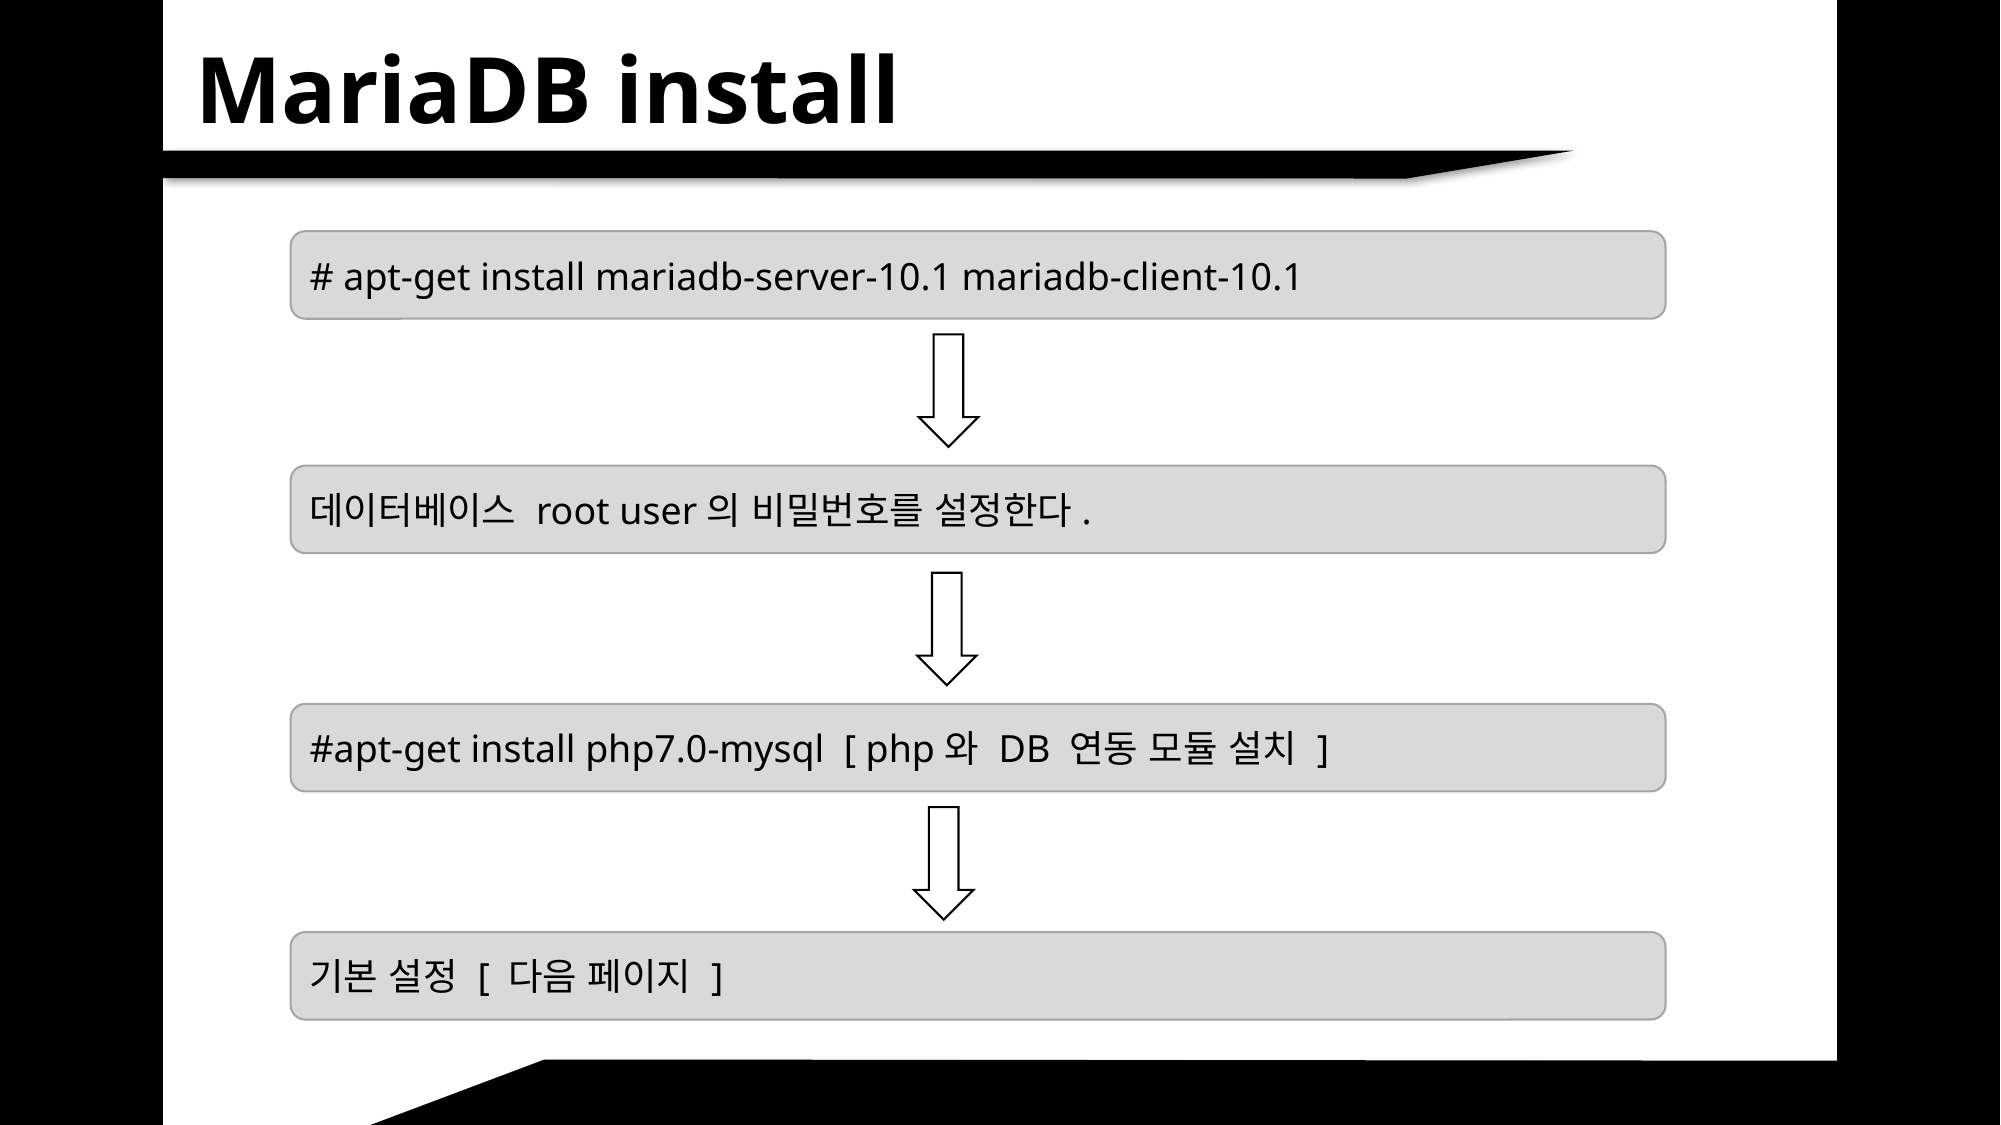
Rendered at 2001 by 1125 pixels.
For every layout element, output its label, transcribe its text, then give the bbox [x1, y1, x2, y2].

text_box #apt-get install php7.0-mysql [ php와 DB 연동 모듈 설치 ] [289, 702, 1667, 793]
text_box 데이터베이스 root user의 비밀번호를 설정한다. [289, 464, 1667, 555]
text_box 기본 설정 [ 다음 페이지 ] [289, 931, 1667, 1021]
text_box [163, 149, 1574, 180]
text_box [914, 571, 980, 687]
text_box [1837, 0, 2000, 1125]
text_box [0, 0, 163, 1125]
text_box # apt-get install mariadb-server-10.1 mariadb-client-10.1 [289, 230, 1667, 320]
text_box MariaDB install [180, 24, 1857, 150]
text_box [916, 333, 981, 449]
text_box [911, 806, 976, 922]
text_box [367, 1058, 1837, 1125]
